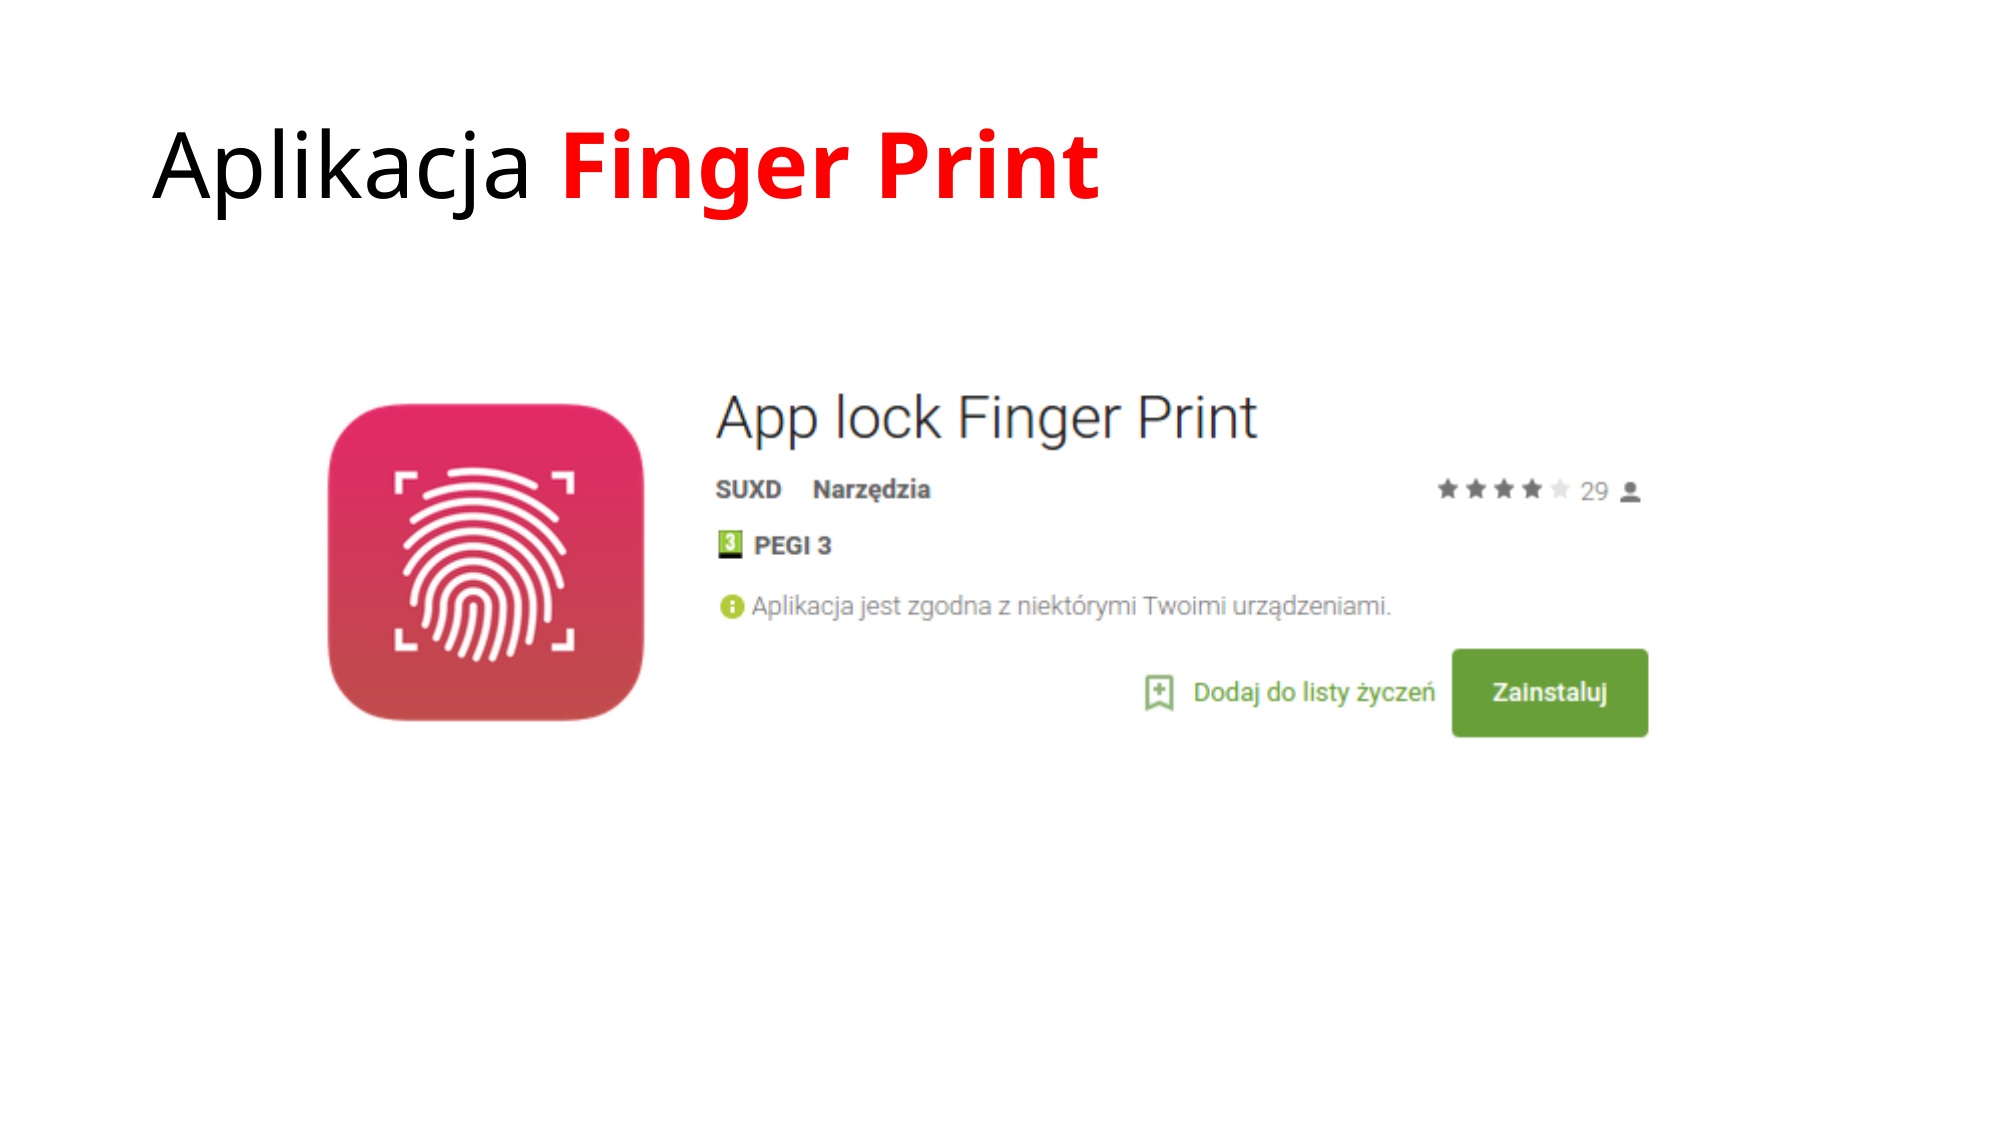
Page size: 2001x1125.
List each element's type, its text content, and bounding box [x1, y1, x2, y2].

text_box Aplikacja Finger Print [137, 59, 1863, 278]
picture [258, 338, 1696, 808]
